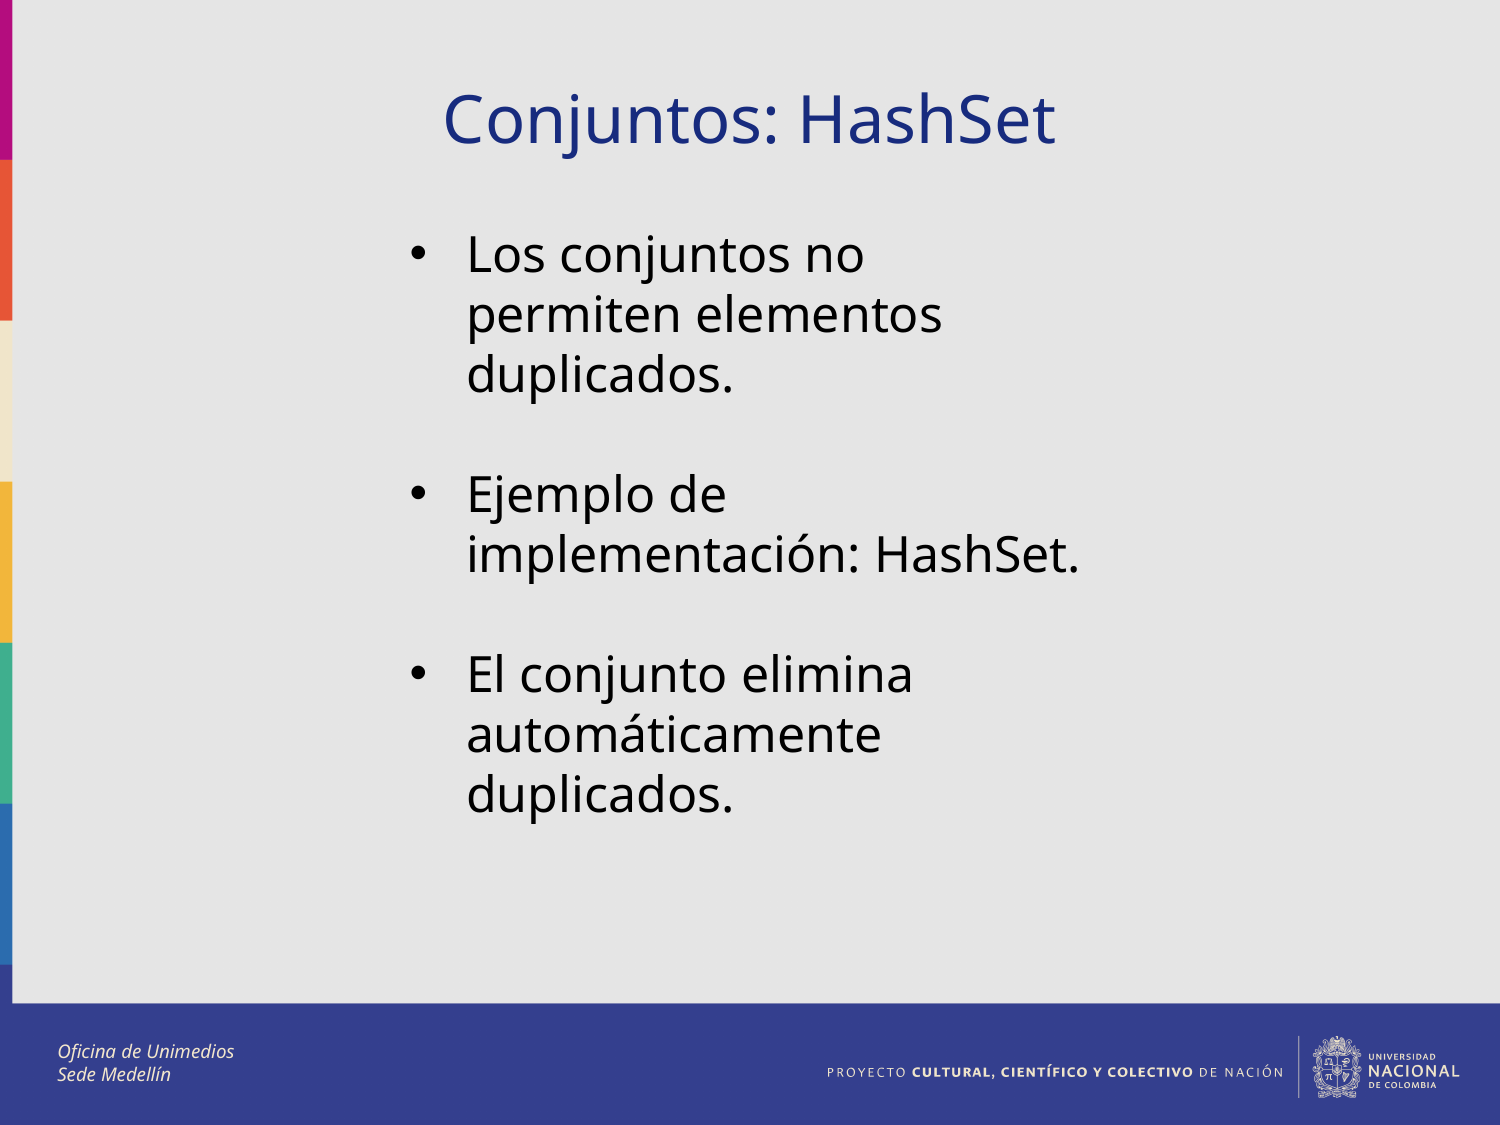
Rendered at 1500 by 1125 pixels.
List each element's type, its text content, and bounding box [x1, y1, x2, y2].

text_box Conjuntos: HashSet [103, 83, 1397, 149]
text_box Los conjuntos no permiten elementos duplicados. Ejemplo de implementación: HashSet. El conjunto elimina automáticamente duplicados. [394, 215, 1106, 830]
text_box Oficina de Unimedios Sede Medellín [42, 1032, 554, 1093]
picture [0, 0, 1500, 1125]
